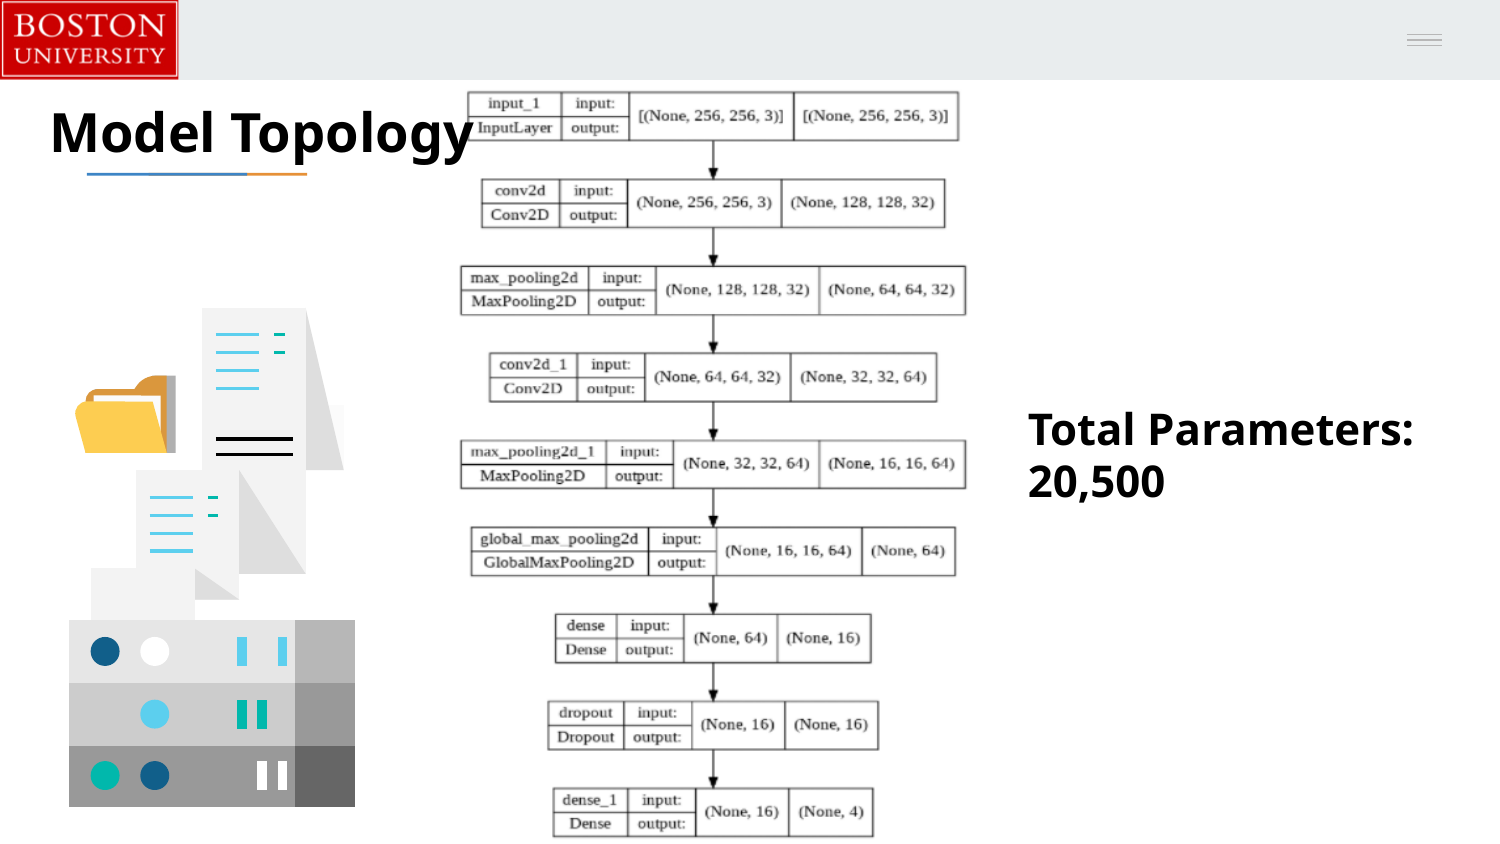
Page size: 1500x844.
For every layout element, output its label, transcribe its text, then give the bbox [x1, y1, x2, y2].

picture [449, 82, 983, 844]
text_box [68, 307, 355, 808]
picture [0, 0, 179, 80]
text_box Total Parameters: 20,500 [1012, 386, 1486, 522]
text_box Model Topology [34, 83, 447, 173]
